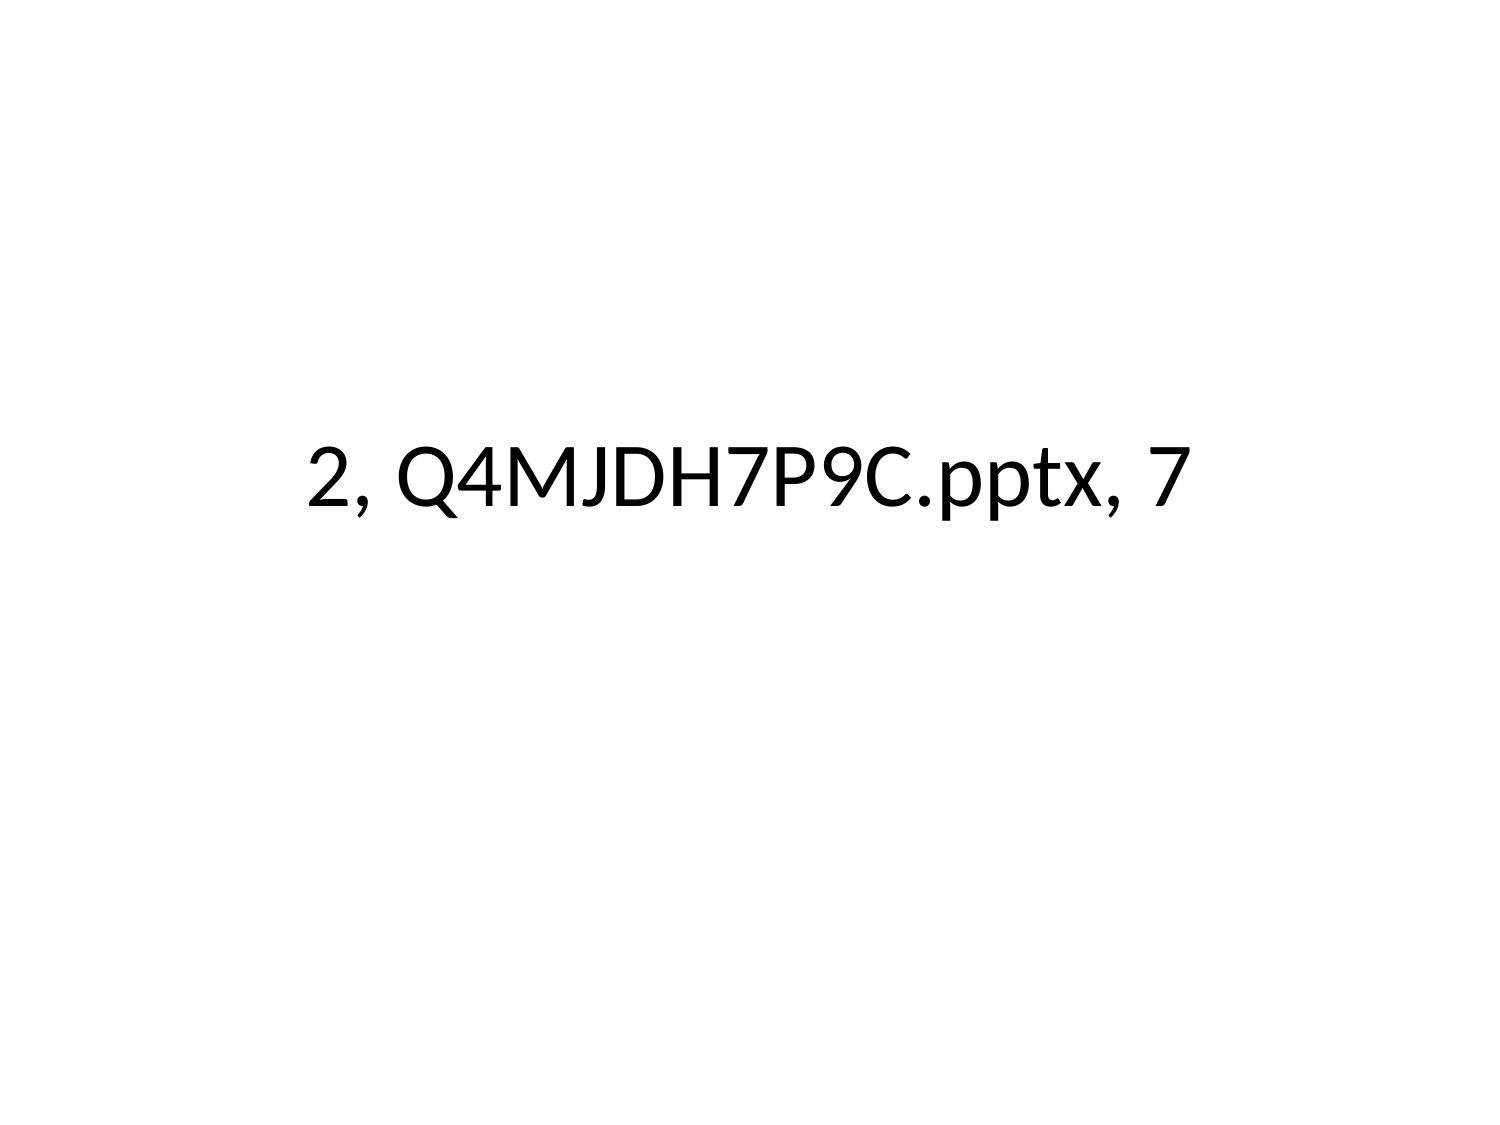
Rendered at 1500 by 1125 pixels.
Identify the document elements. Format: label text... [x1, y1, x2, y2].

title 2, Q4MJDH7P9C.pptx, 7 [112, 349, 1388, 591]
